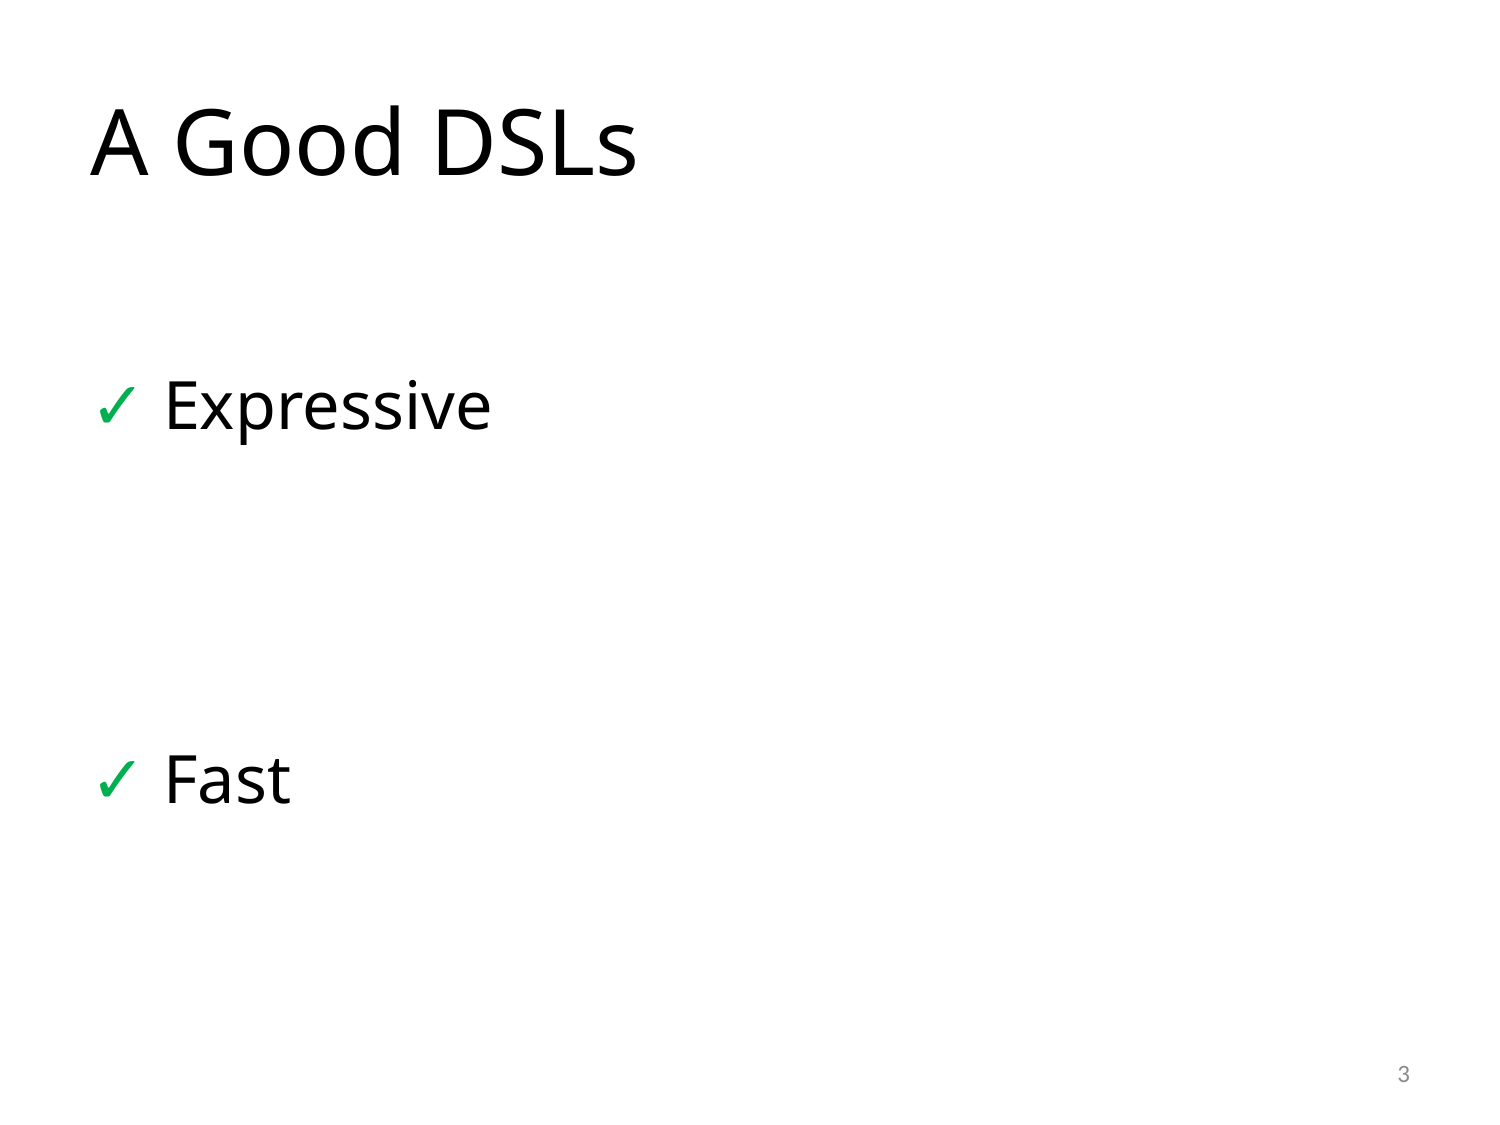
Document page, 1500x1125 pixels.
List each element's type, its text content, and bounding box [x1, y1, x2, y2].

title A Good DSLs [75, 45, 1425, 233]
list ✓ Expressive ✓ Fast [75, 262, 1425, 1005]
slide_number 3 [1074, 1042, 1425, 1103]
